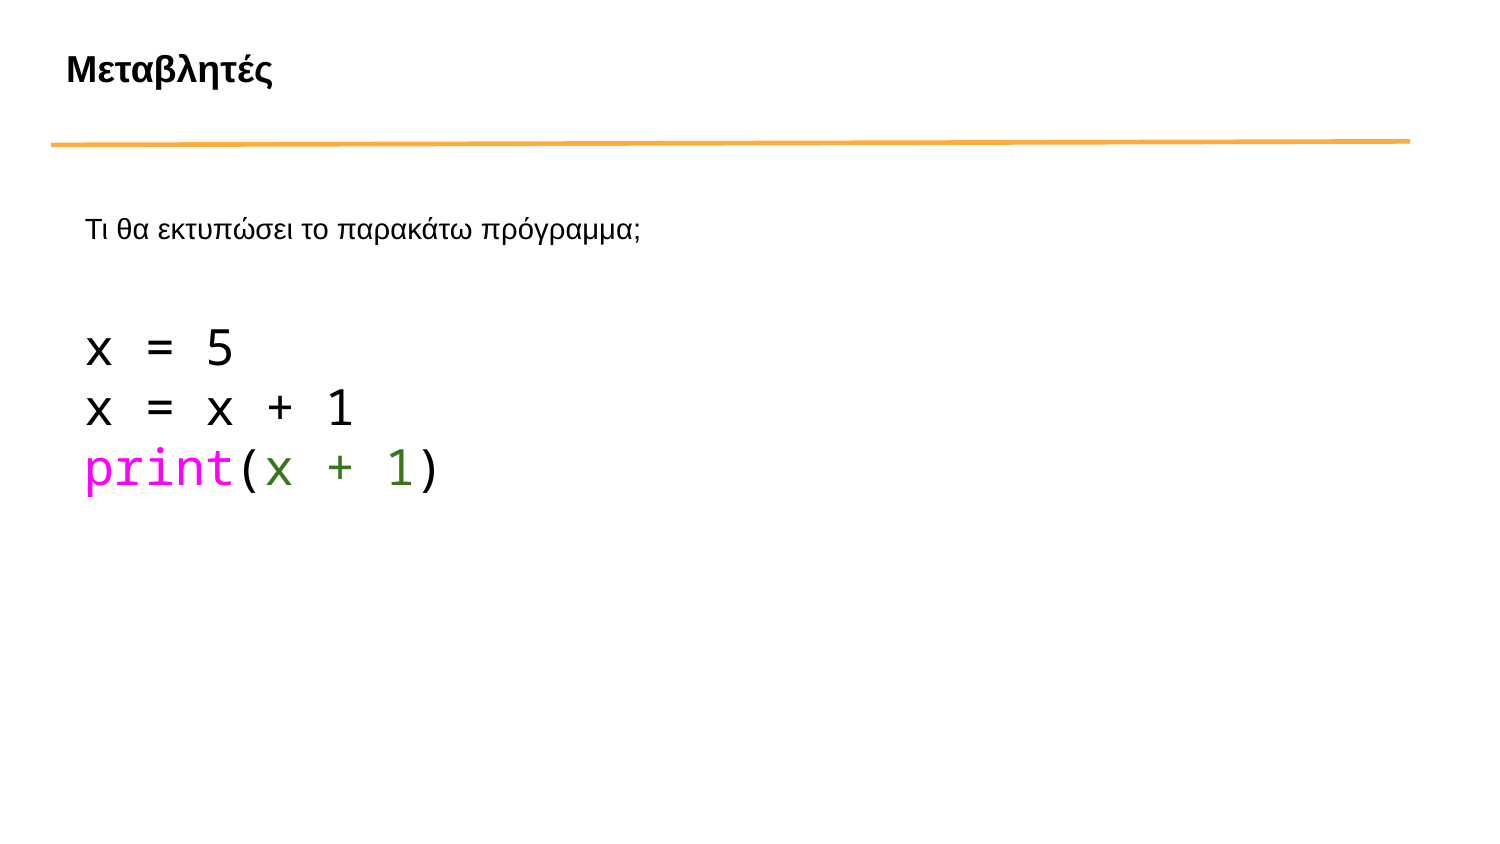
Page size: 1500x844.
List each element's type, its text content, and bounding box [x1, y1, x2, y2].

text_box Τι θα εκτυπώσει το παρακάτω πρόγραμμα; x = 5 x = x + 1 print(x + 1) [70, 195, 1347, 784]
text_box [50, 141, 1411, 146]
text_box Μεταβλητές [51, 23, 1449, 117]
